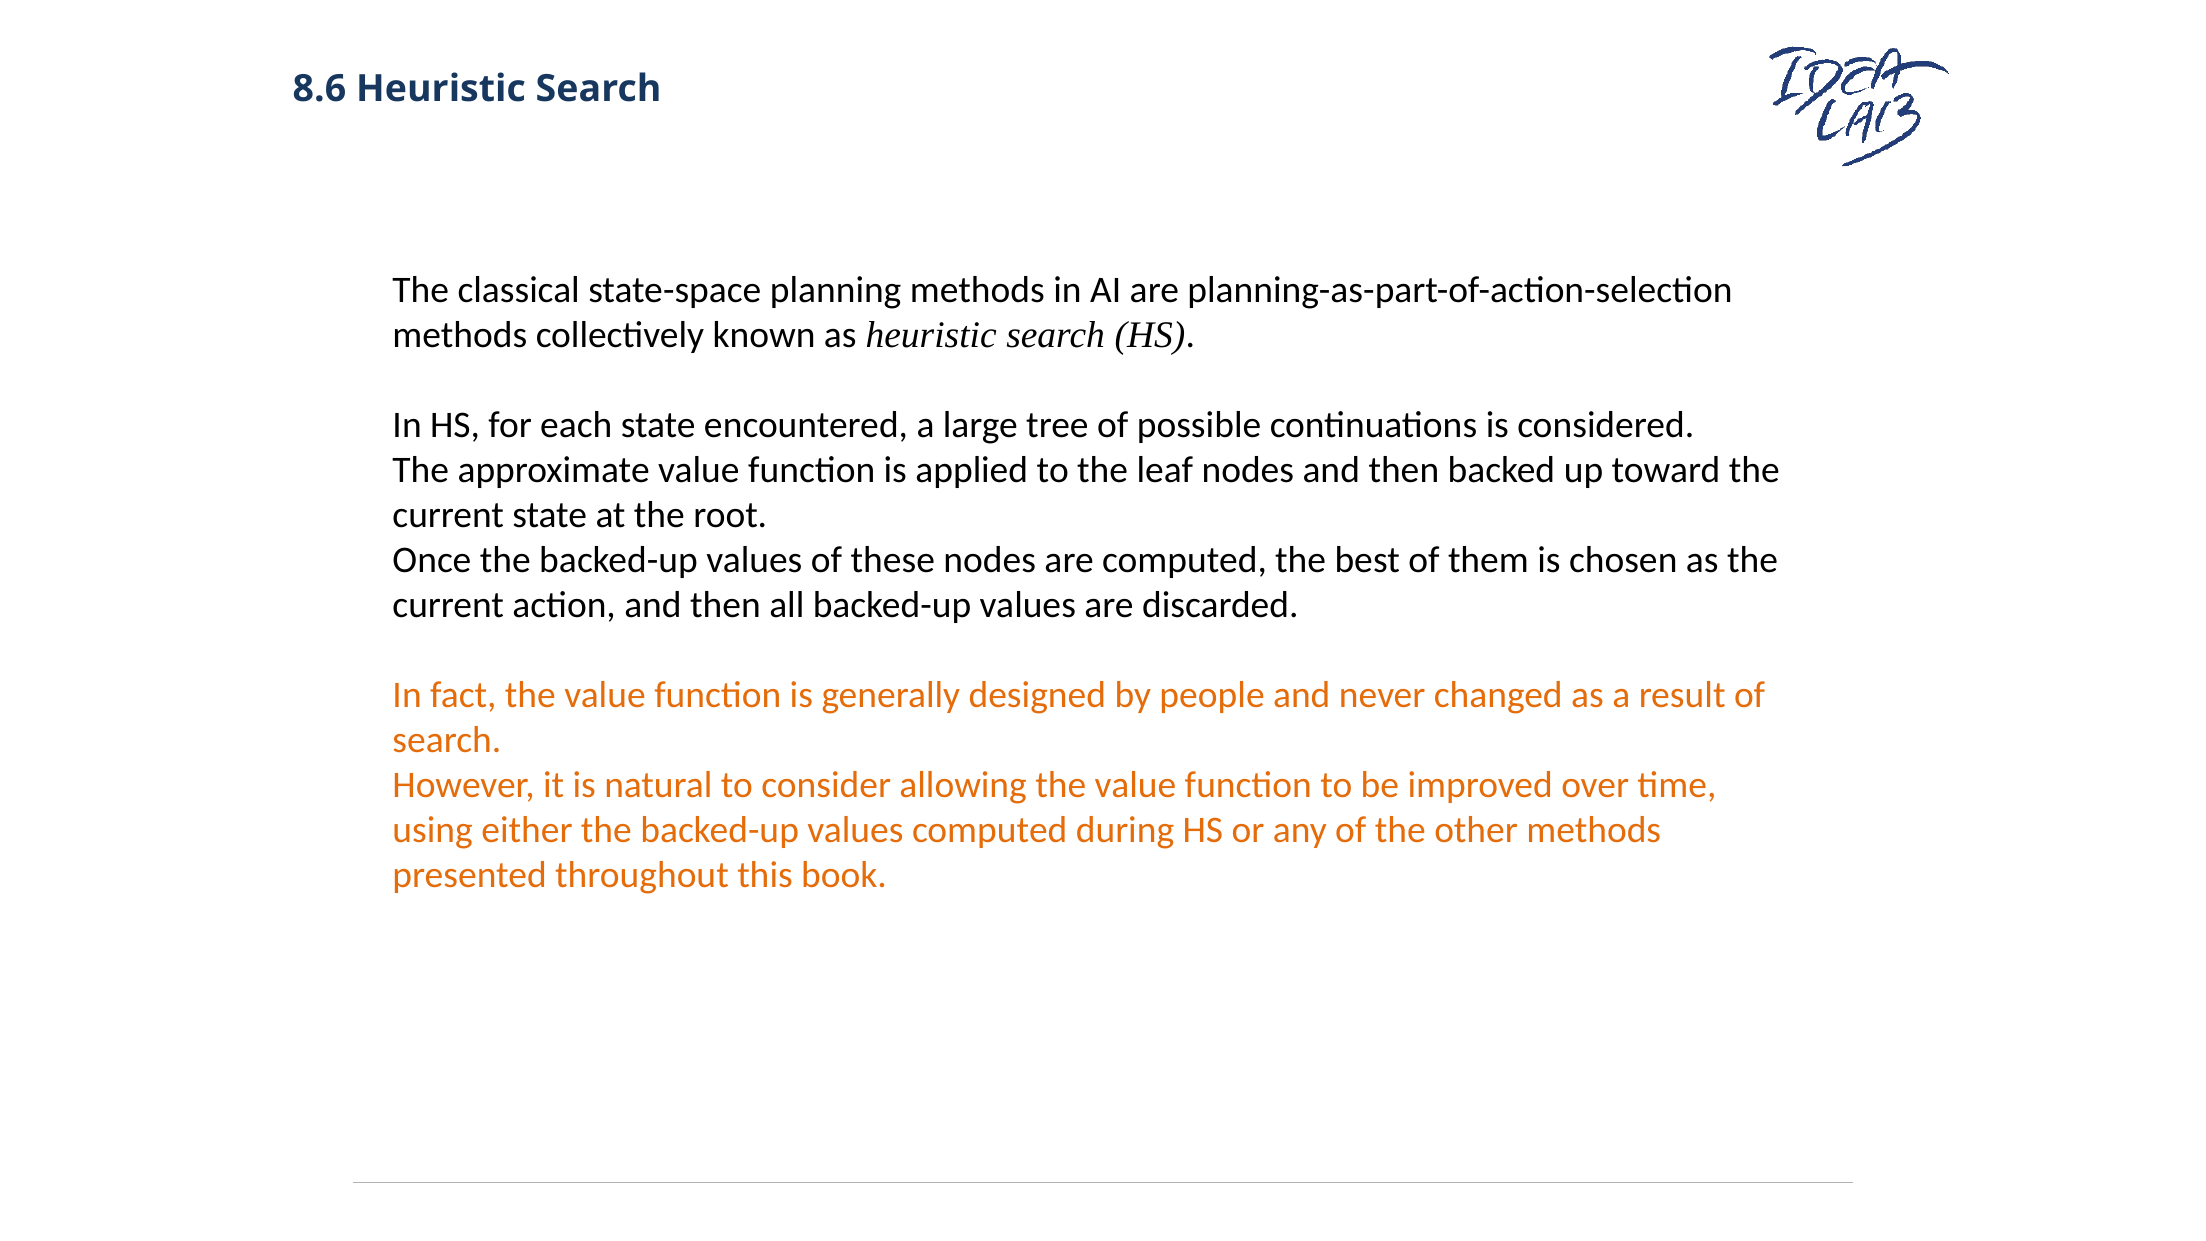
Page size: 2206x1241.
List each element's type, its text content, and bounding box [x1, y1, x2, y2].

text_box The classical state-space planning methods in AI are planning-as-part-of-action-selection methods collectively known as heuristic search (HS). In HS, for each state encountered, a large tree of possible continuations is considered. The approximate value function is applied to the leaf nodes and then backed up toward the current state at the root. Once the backed-up values of these nodes are computed, the best of them is chosen as the current action, and then all backed-up values are discarded. In fact, the value function is generally designed by people and never changed as a result of search. However, it is natural to consider allowing the value function to be improved over time, using either the backed-up values computed during HS or any of the other methods presented throughout this book. [377, 257, 1816, 903]
picture [1764, 39, 1951, 171]
text_box 8.6 Heuristic Search [277, 56, 1453, 117]
